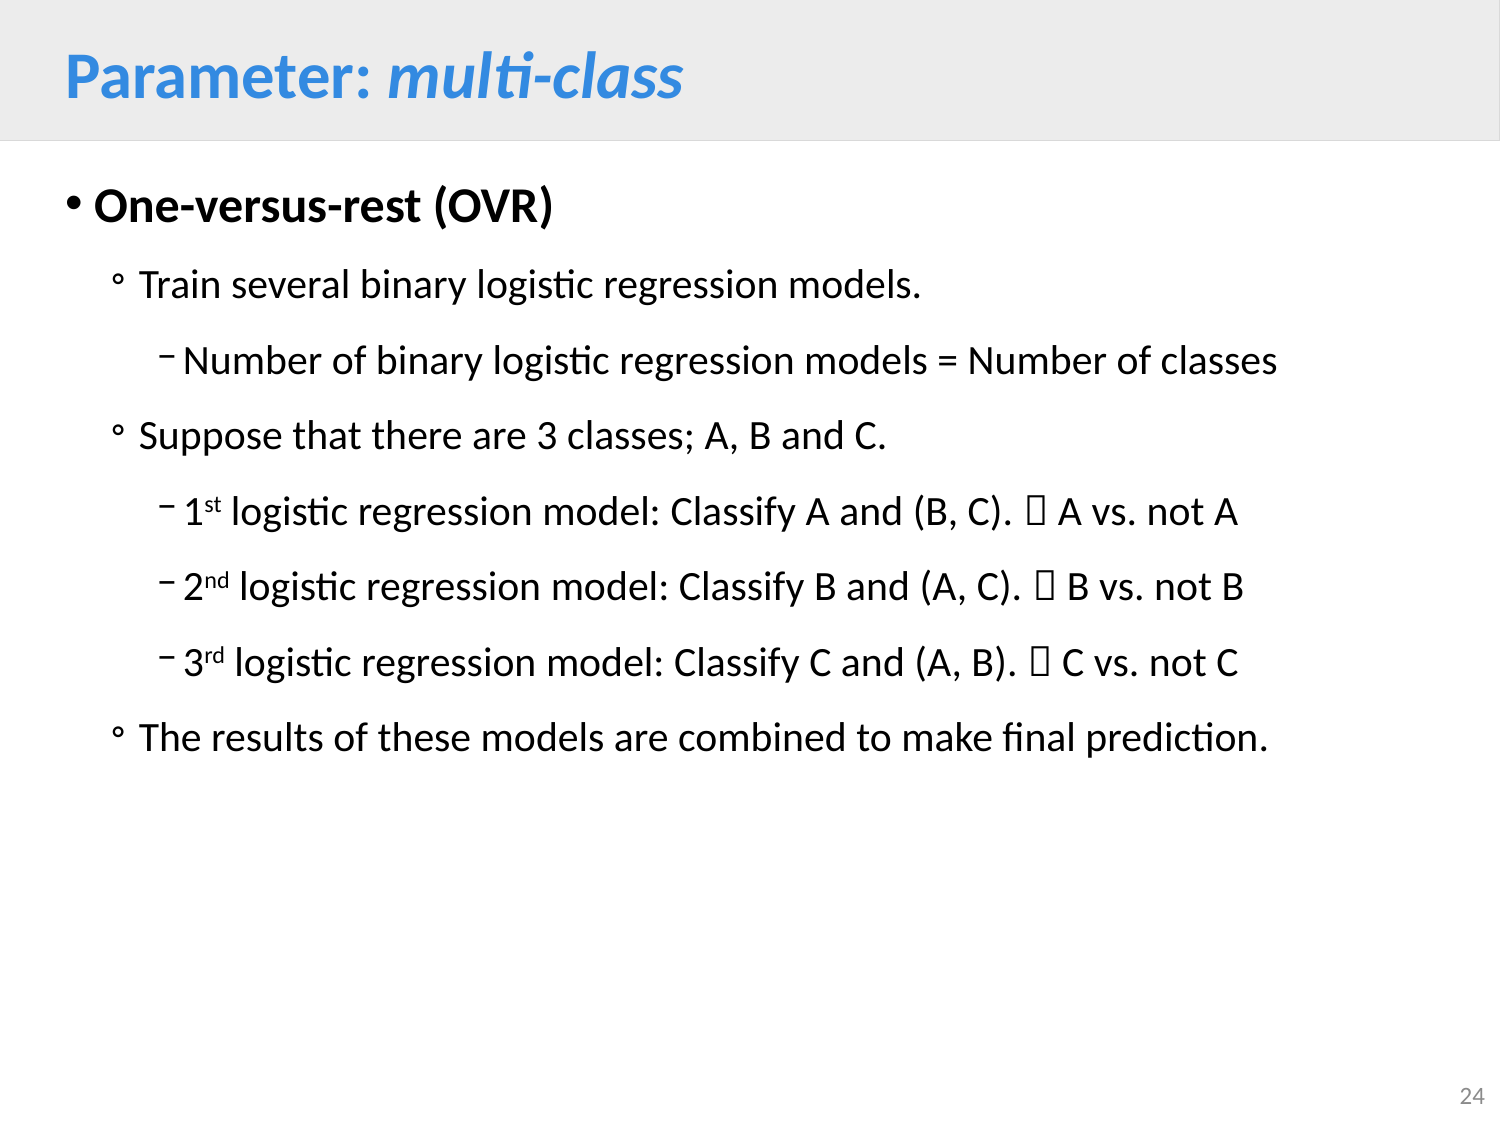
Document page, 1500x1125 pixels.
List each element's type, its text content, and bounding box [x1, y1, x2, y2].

title Parameter: multi-class [50, 13, 1457, 141]
list One-versus-rest (OVR) Train several binary logistic regression models. Number of binary logistic regression models = Number of classes Suppose that there are 3 classes; A, B and C. 1st logistic regression model: Classify A and (B, C).  A vs. not A 2nd logistic regression model: Classify B and (A, C).  B vs. not B 3rd logistic regression model: Classify C and (A, B).  C vs. not C The results of these models are combined to make final prediction. [50, 146, 1457, 1040]
slide_number 24 [1162, 1064, 1500, 1125]
